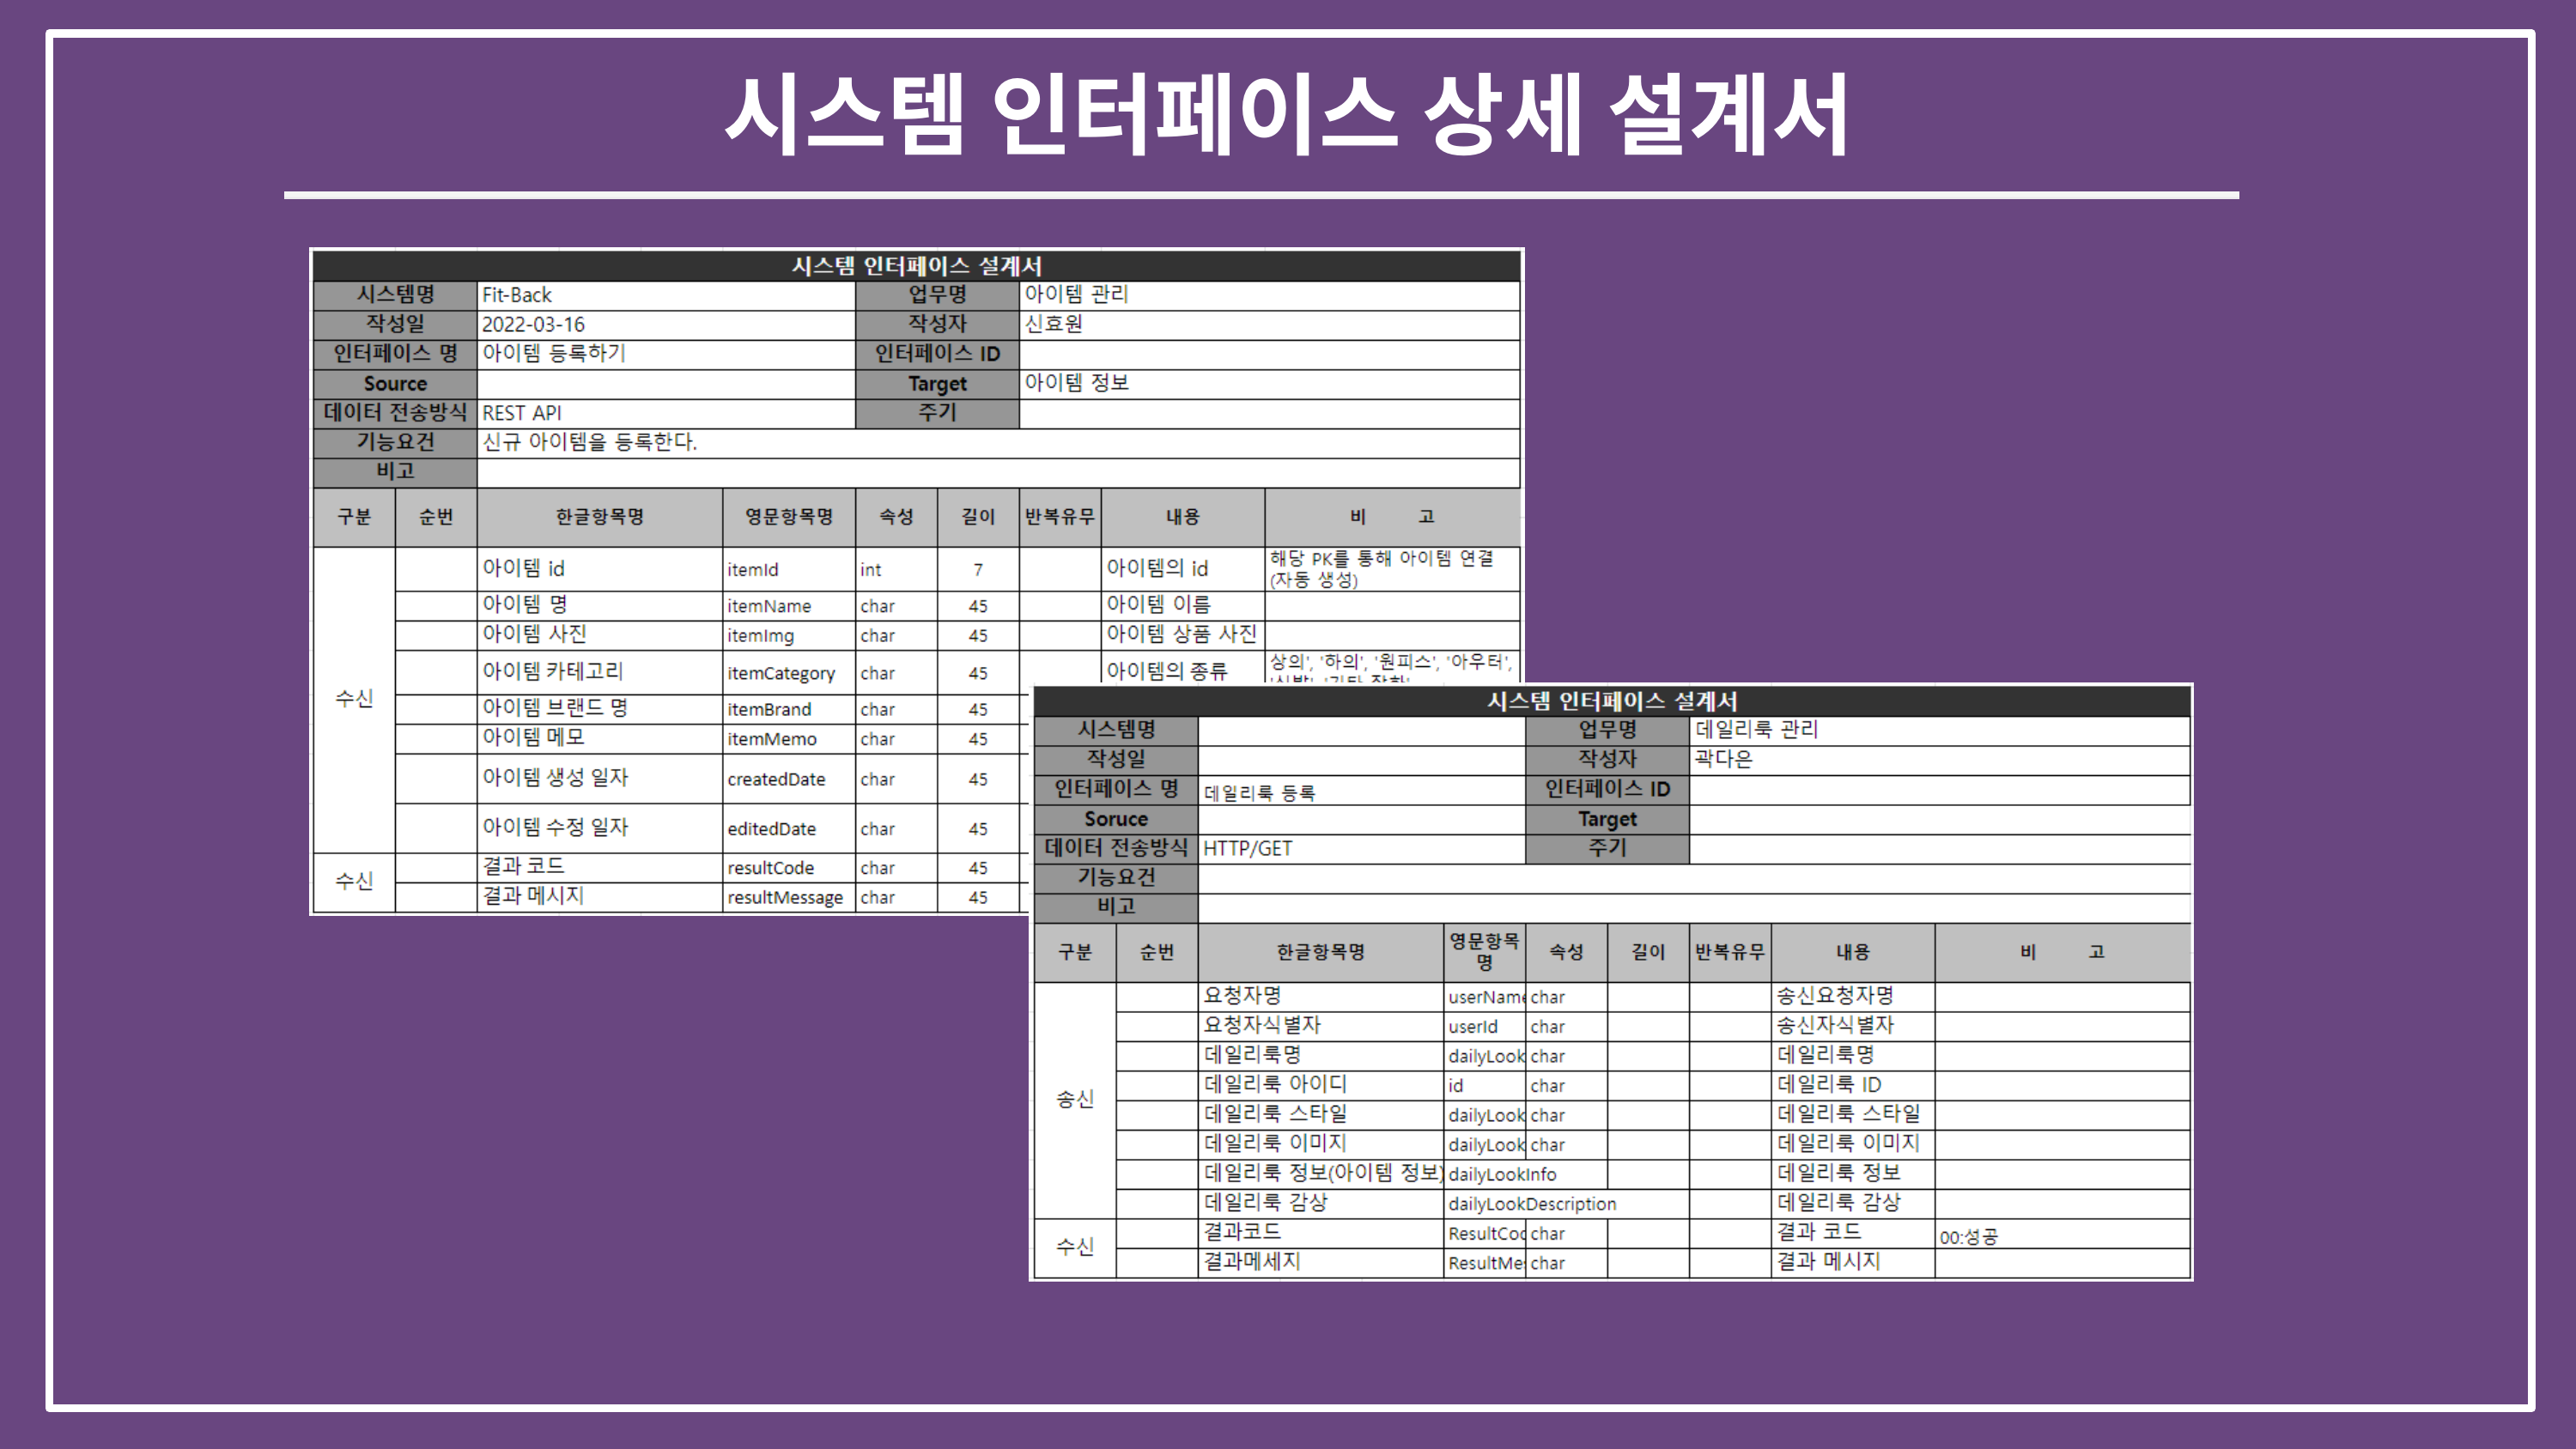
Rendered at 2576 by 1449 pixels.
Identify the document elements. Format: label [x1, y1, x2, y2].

picture [308, 247, 2195, 1282]
picture [284, 191, 2239, 199]
text_box [47, 1410, 2533, 1418]
text_box [47, 32, 2533, 1410]
